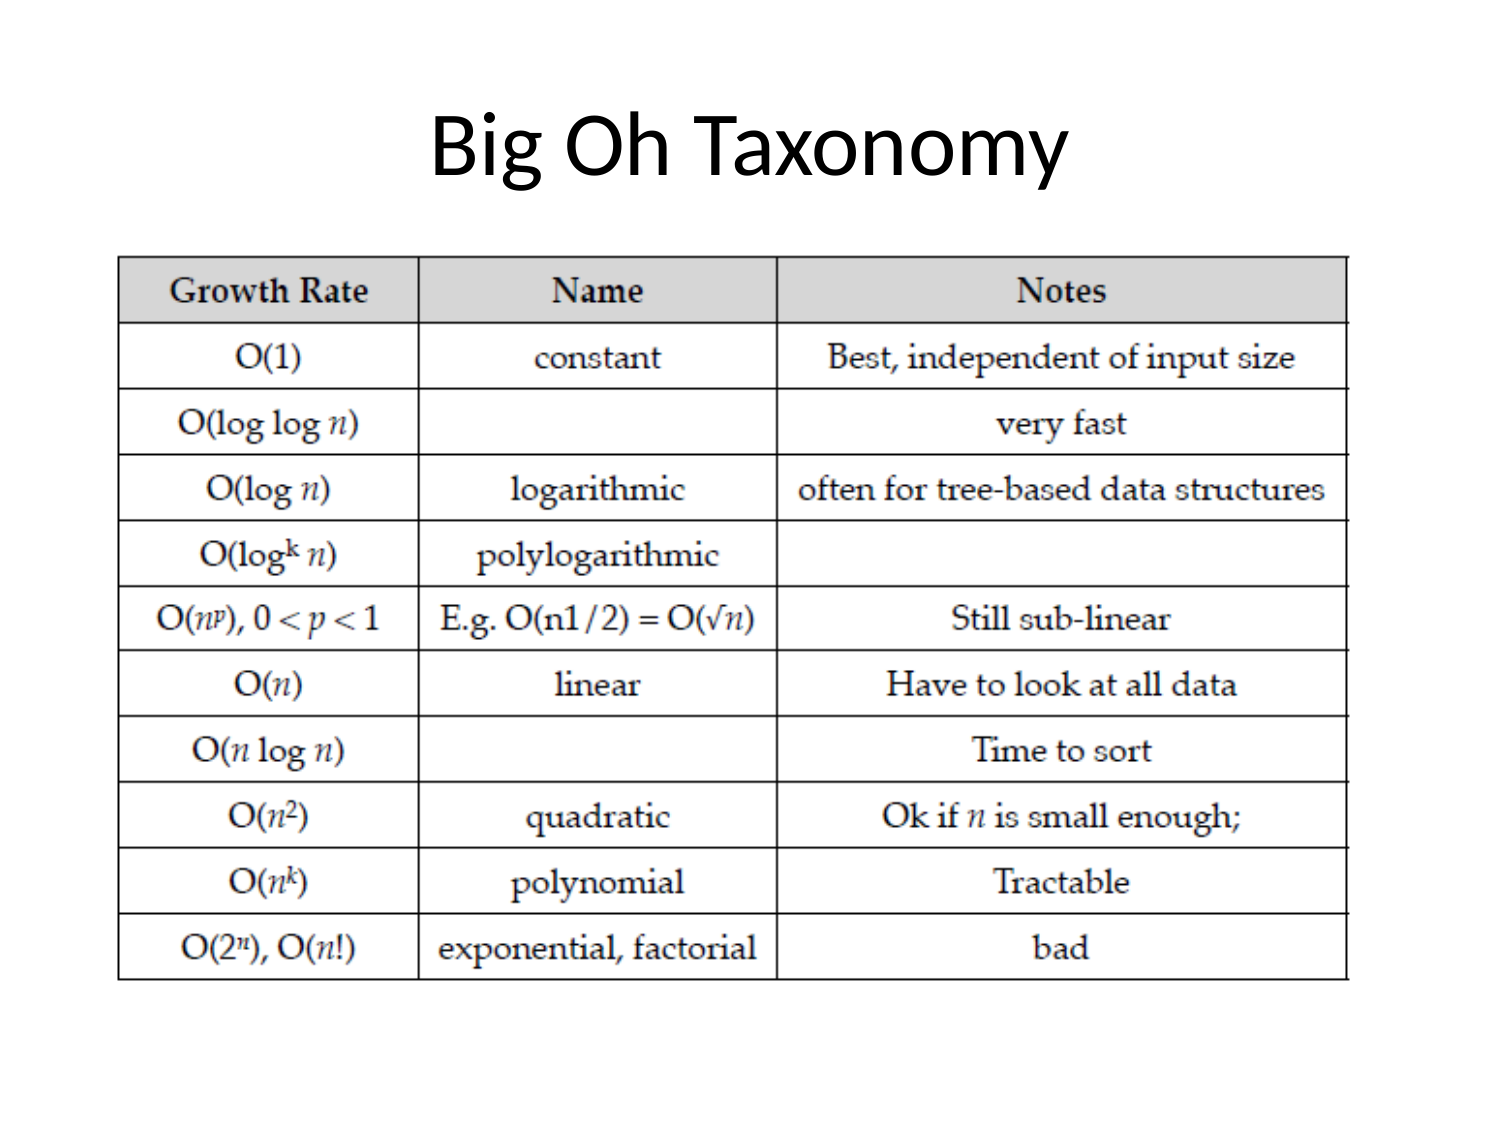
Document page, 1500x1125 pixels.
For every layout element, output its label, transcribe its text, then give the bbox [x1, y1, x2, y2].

title Big Oh Taxonomy [75, 45, 1425, 233]
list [87, 238, 1376, 1007]
